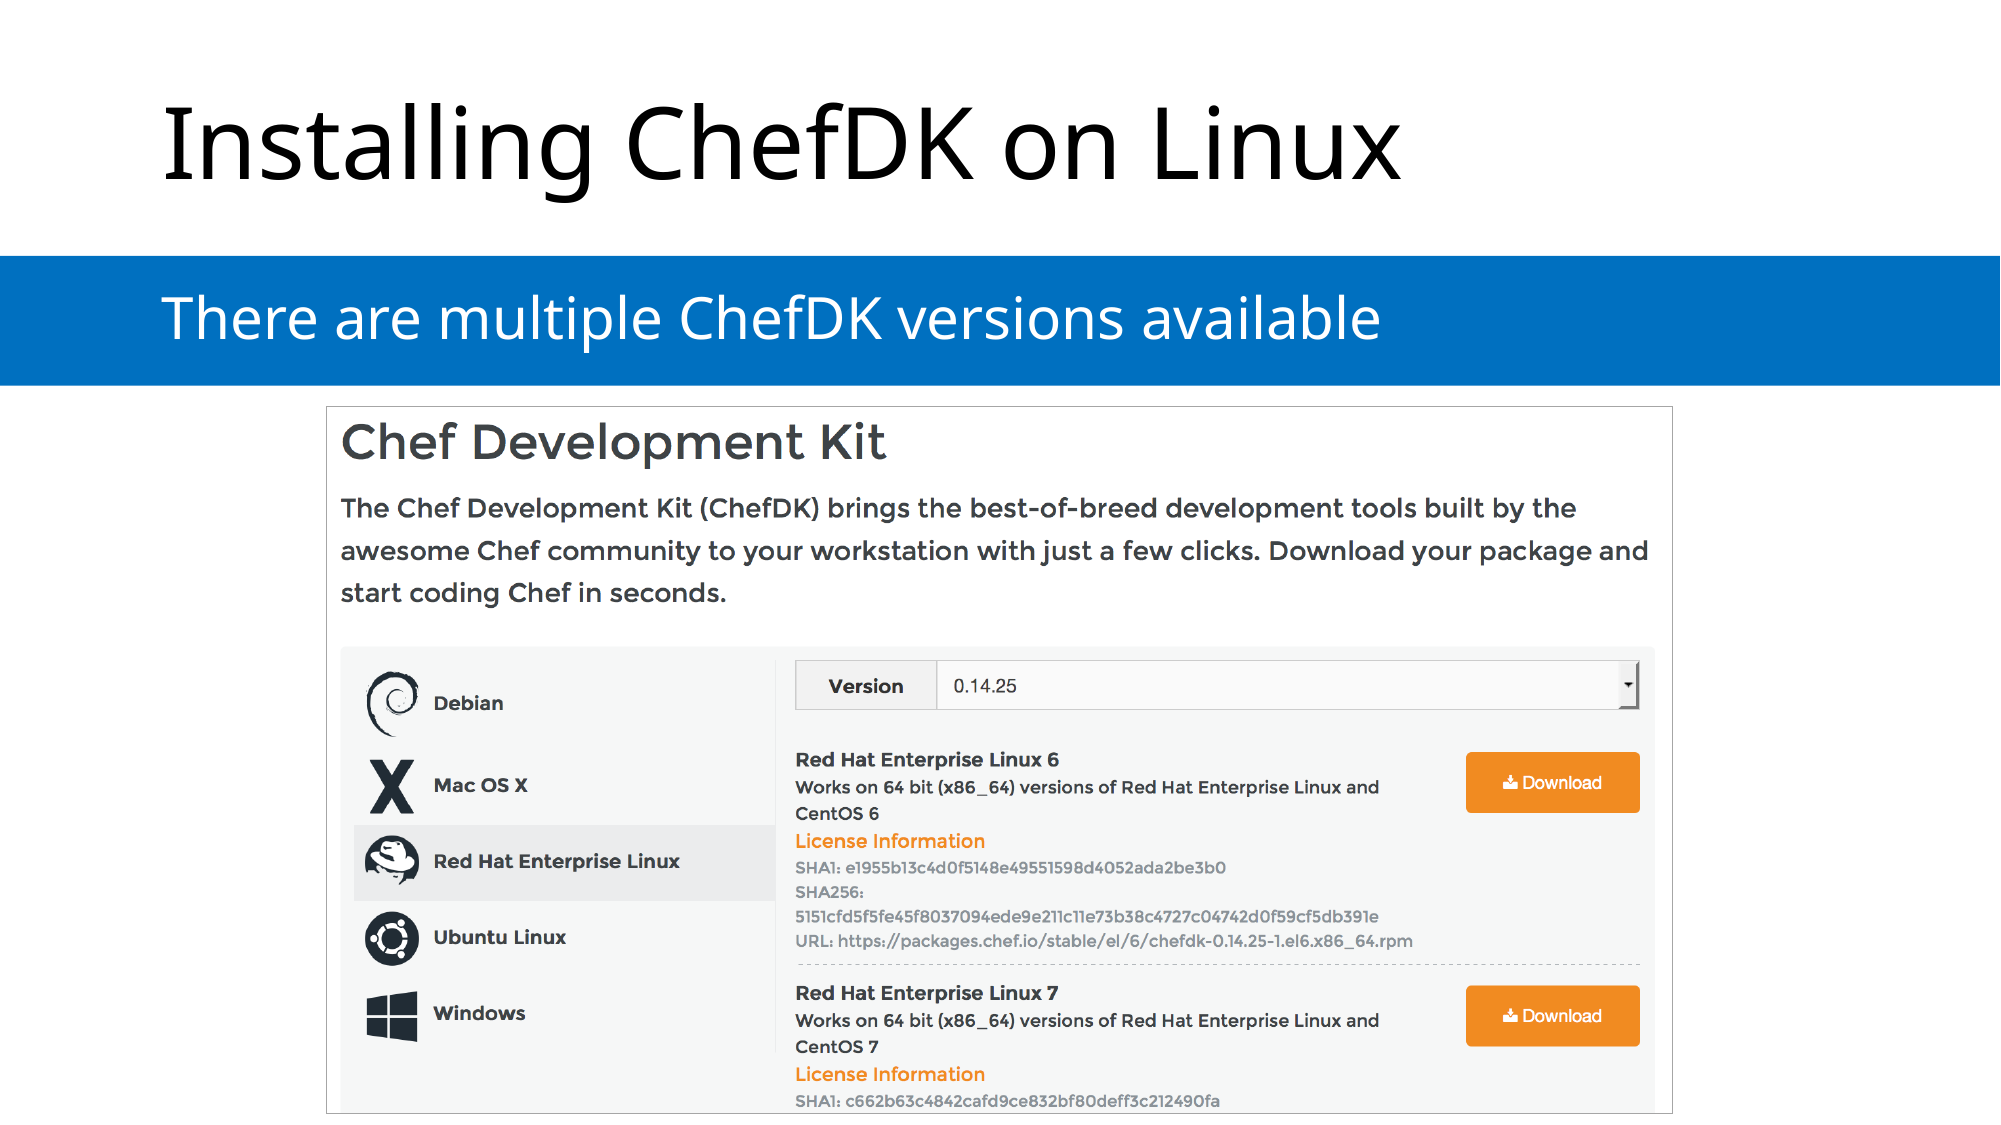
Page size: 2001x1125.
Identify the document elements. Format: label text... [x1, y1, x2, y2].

title Installing ChefDK on Linux [147, 38, 1863, 255]
picture [326, 406, 1674, 1114]
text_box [0, 255, 2000, 386]
